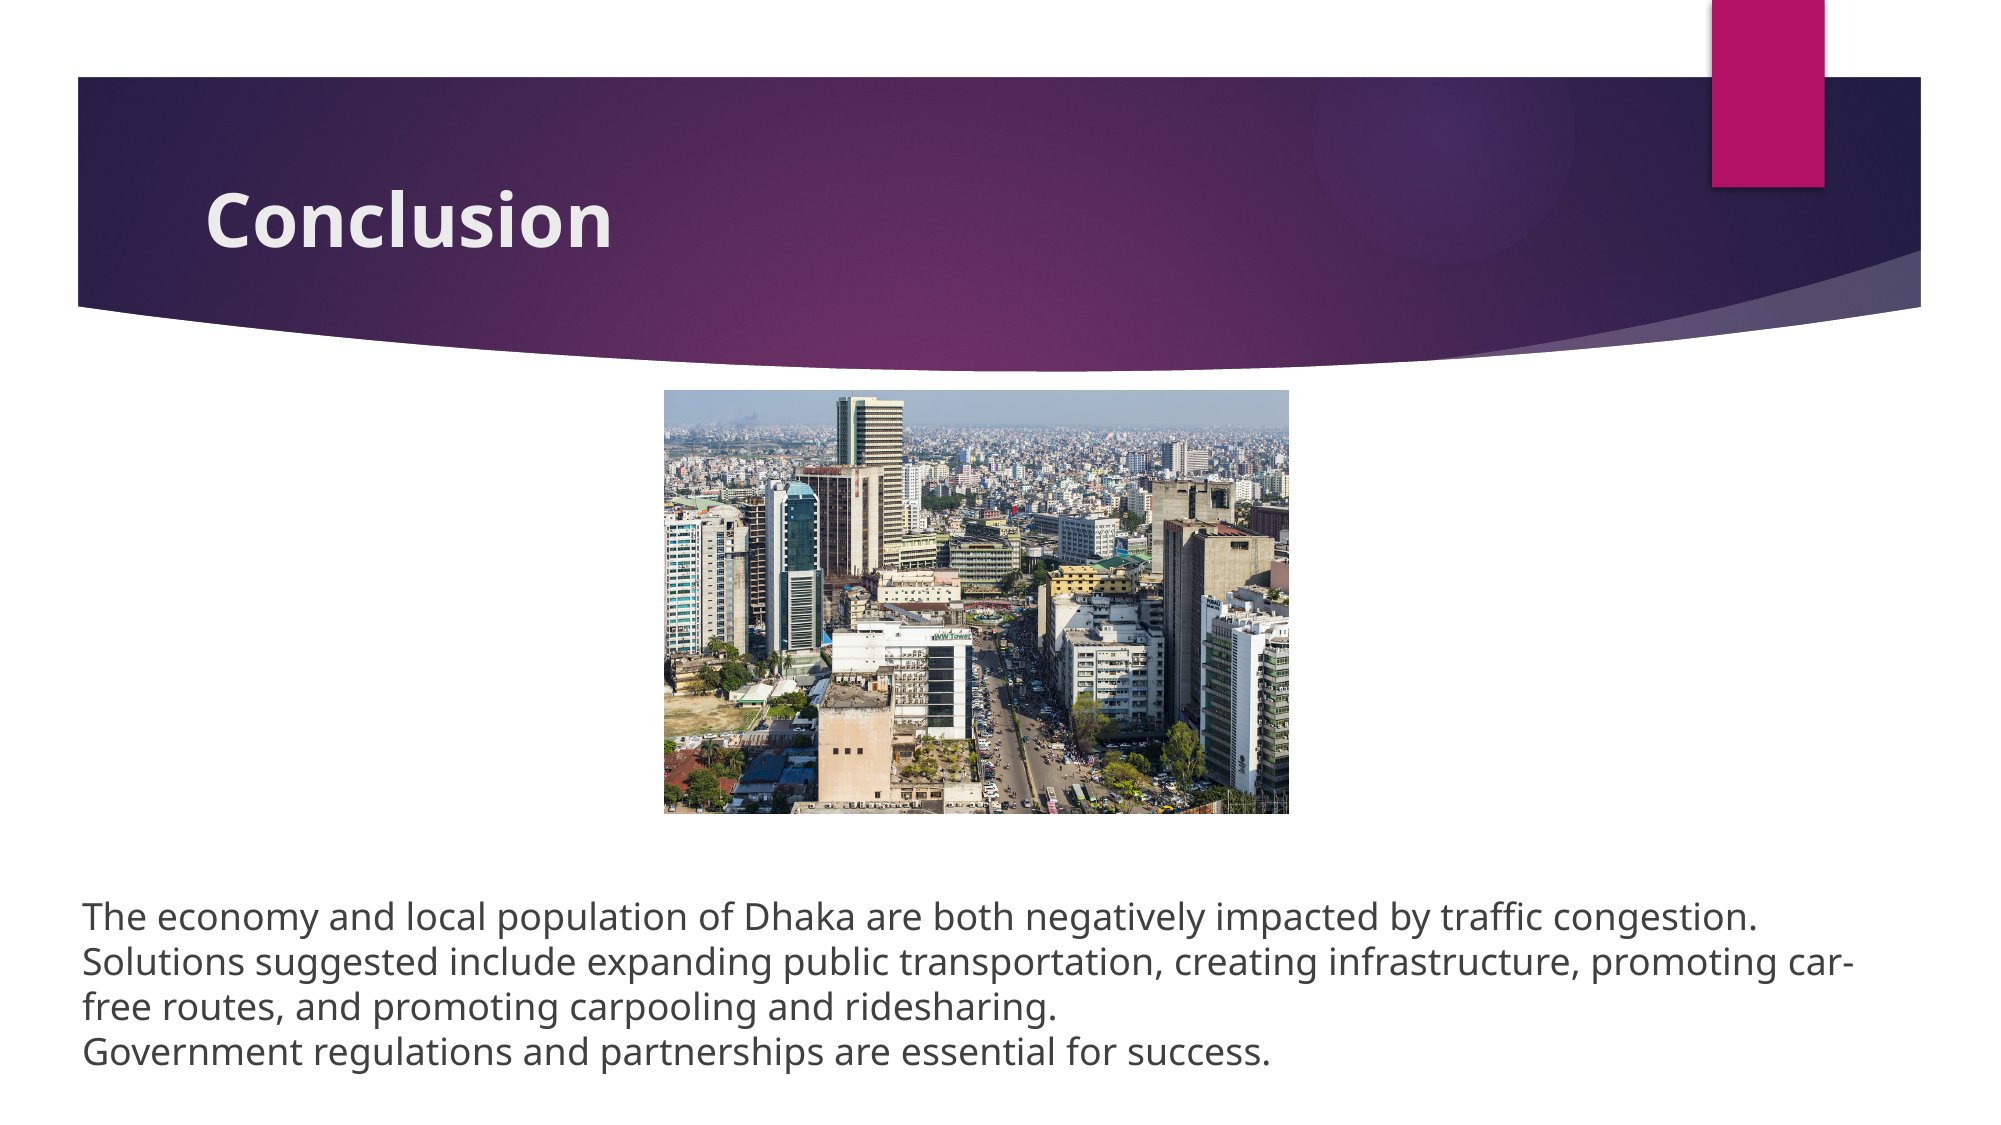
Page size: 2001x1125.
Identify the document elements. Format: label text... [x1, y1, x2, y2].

title Conclusion [189, 159, 1627, 276]
picture [664, 389, 1289, 814]
list The economy and local population of Dhaka are both negatively impacted by traffic congestion. Solutions suggested include expanding public transportation, creating infrastructure, promoting car-free routes, and promoting carpooling and ridesharing. Government regulations and partnerships are essential for success. [67, 734, 2000, 1081]
